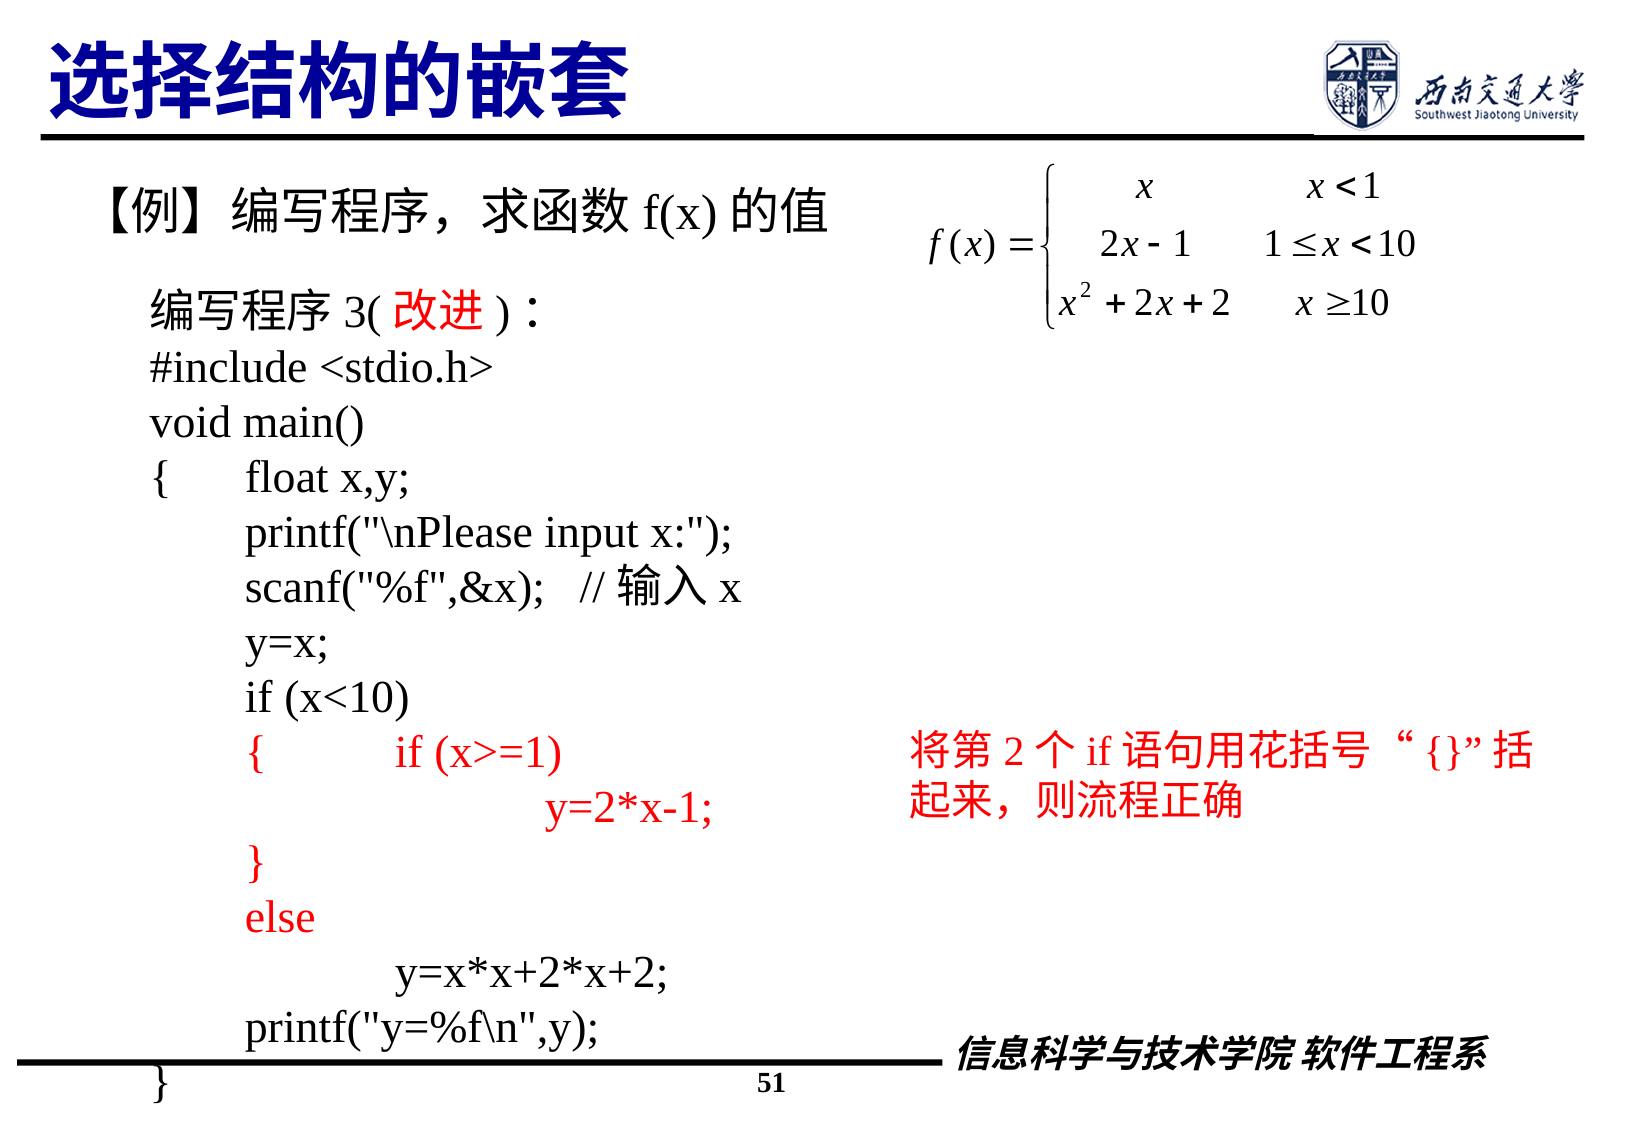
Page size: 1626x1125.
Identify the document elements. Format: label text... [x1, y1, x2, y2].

text_box 编写程序3(改进)： #include <stdio.h> void main() { float x,y; printf("\nPlease input x:"); scanf("%f",&x); //输入x y=x; if (x<10) { if (x>=1) y=2*x-1; } else y=x*x+2*x+2; printf("y=%f\n",y); } [80, 274, 765, 1115]
picture [915, 155, 1423, 339]
text_box 【例】编写程序，求函数f(x)的值 [65, 171, 856, 247]
picture [1415, 49, 1595, 135]
title 选择结构的嵌套 [32, 18, 1415, 139]
text_box 将第2个if语句用花括号“{}”括起来，则流程正确 [895, 716, 1557, 832]
footer 51 [765, 1056, 1030, 1107]
